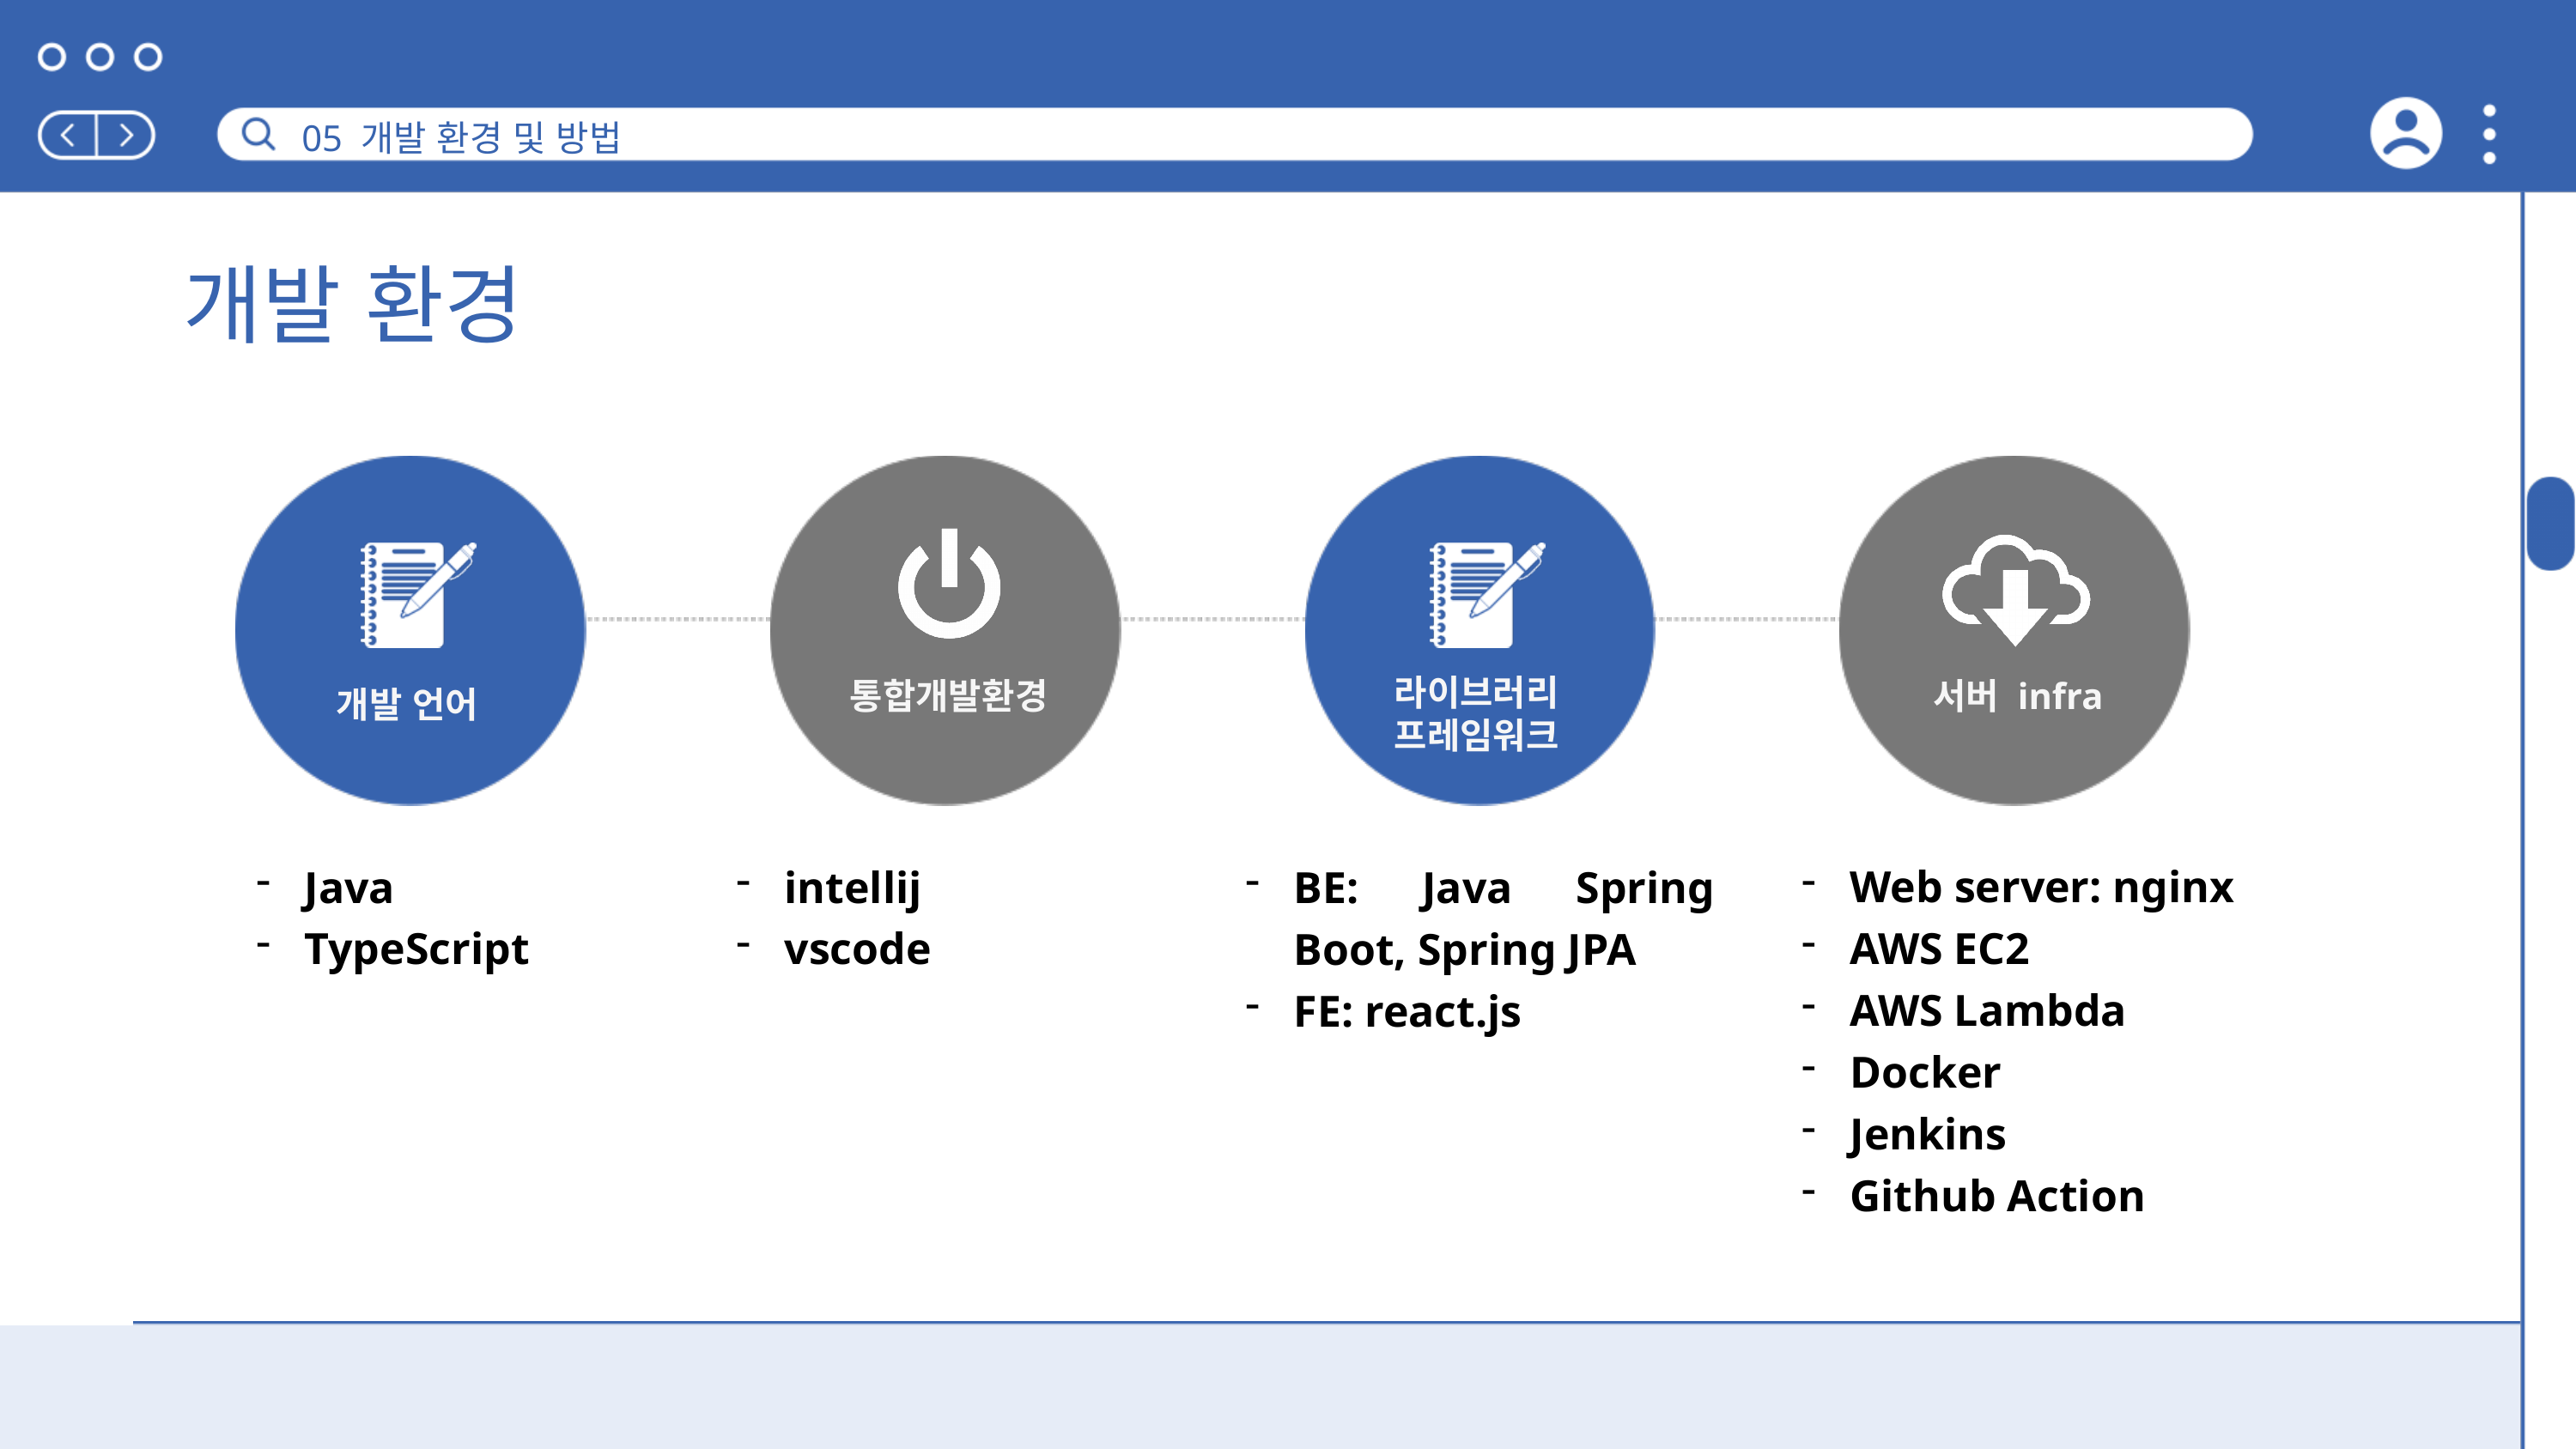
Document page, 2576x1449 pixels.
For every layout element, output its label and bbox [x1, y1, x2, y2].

text_box [1839, 455, 2190, 807]
picture [1939, 513, 2093, 668]
text_box [0, 0, 2576, 1449]
text_box [1304, 455, 1656, 807]
text_box [235, 455, 586, 807]
text_box [133, 1321, 2523, 1325]
text_box [1430, 543, 1546, 649]
text_box [2503, 500, 2576, 548]
text_box [1660, 617, 1835, 621]
text_box [360, 543, 477, 649]
text_box [1125, 617, 1300, 621]
picture [884, 518, 1014, 649]
text_box [590, 617, 766, 621]
text_box [770, 455, 1121, 807]
